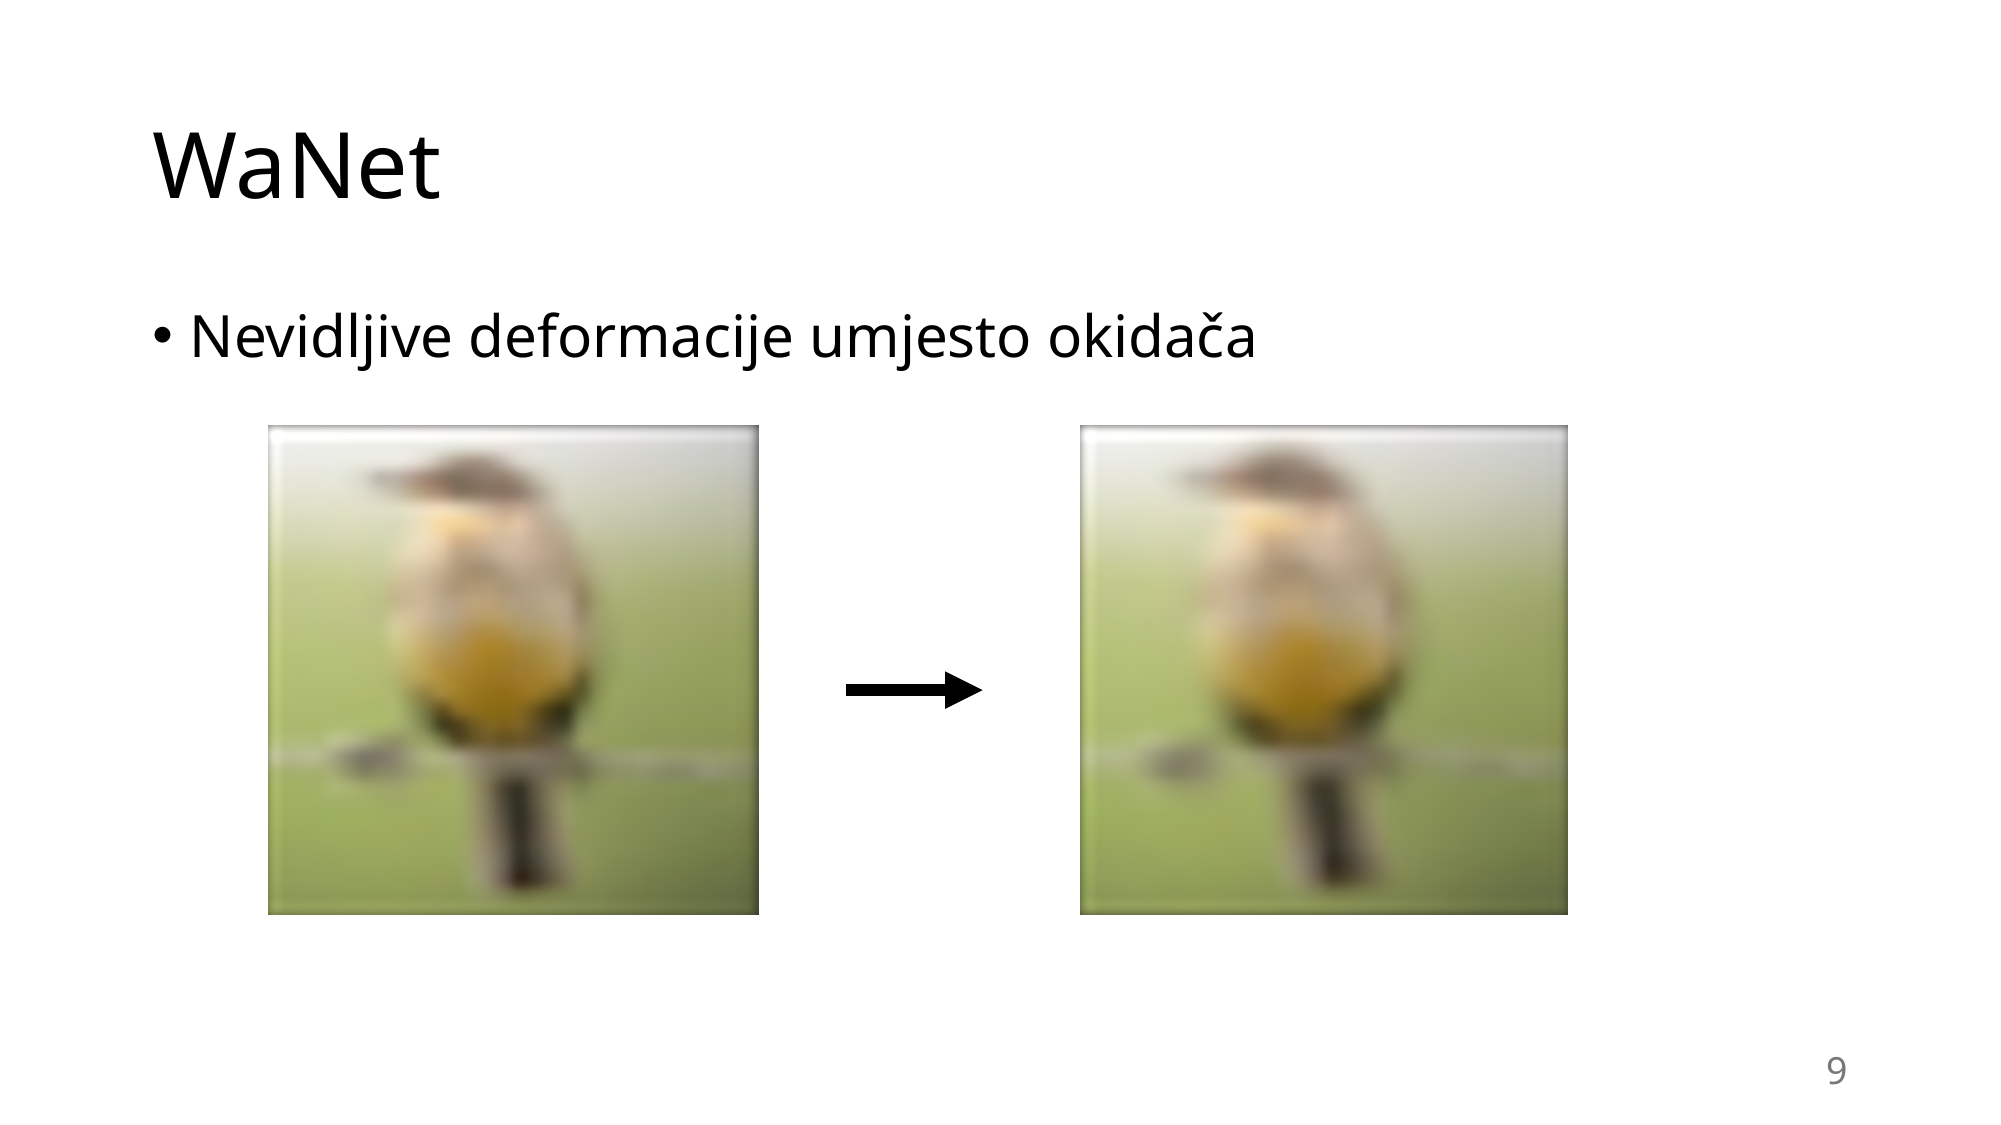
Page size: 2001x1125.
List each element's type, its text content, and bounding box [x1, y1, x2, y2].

picture [267, 424, 759, 916]
list Nevidljive deformacije umjesto okidača [137, 299, 1863, 1014]
title WaNet [137, 59, 1863, 278]
slide_number 9 [1412, 1042, 1863, 1103]
picture [1079, 424, 1568, 916]
